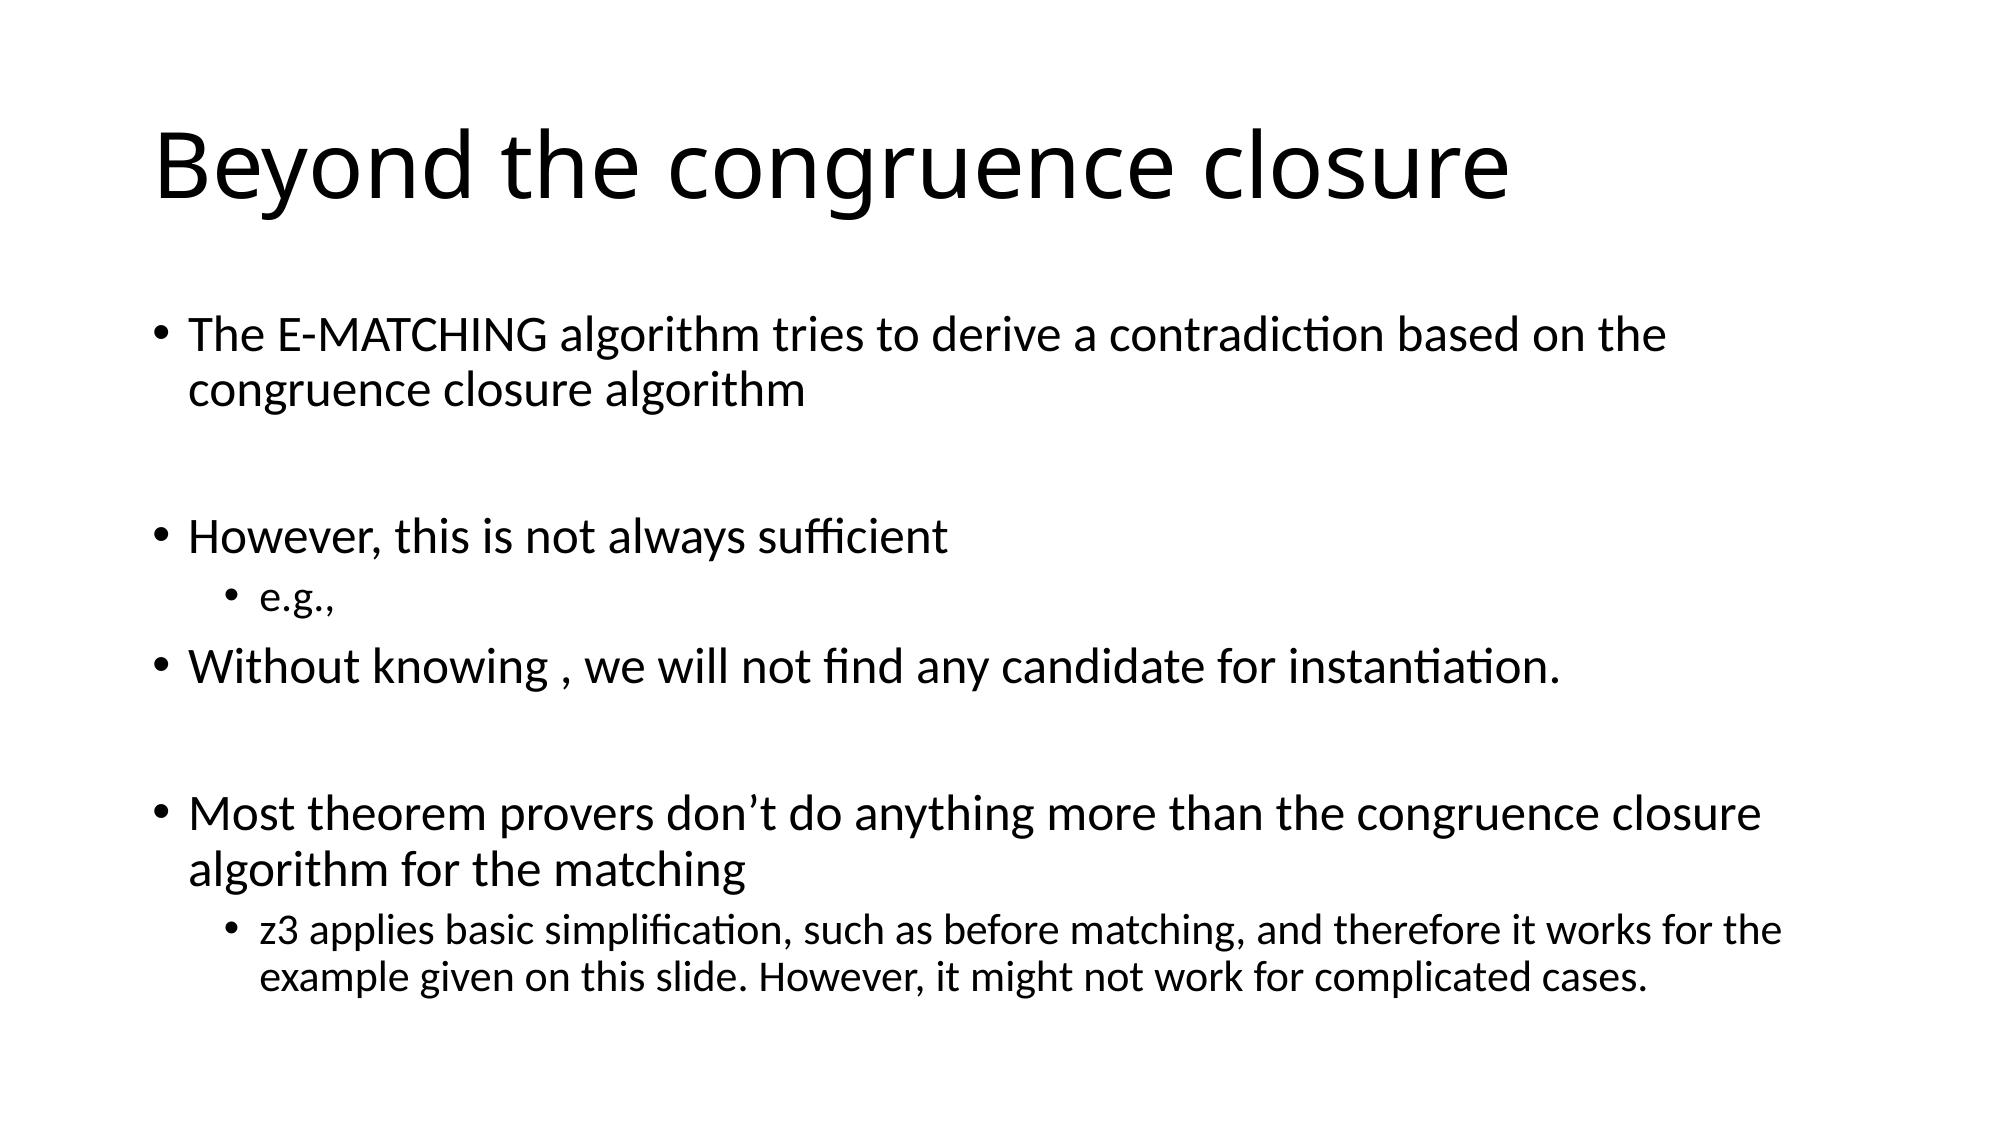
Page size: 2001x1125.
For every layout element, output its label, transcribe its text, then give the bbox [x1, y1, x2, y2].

title Beyond the congruence closure [137, 59, 1863, 278]
